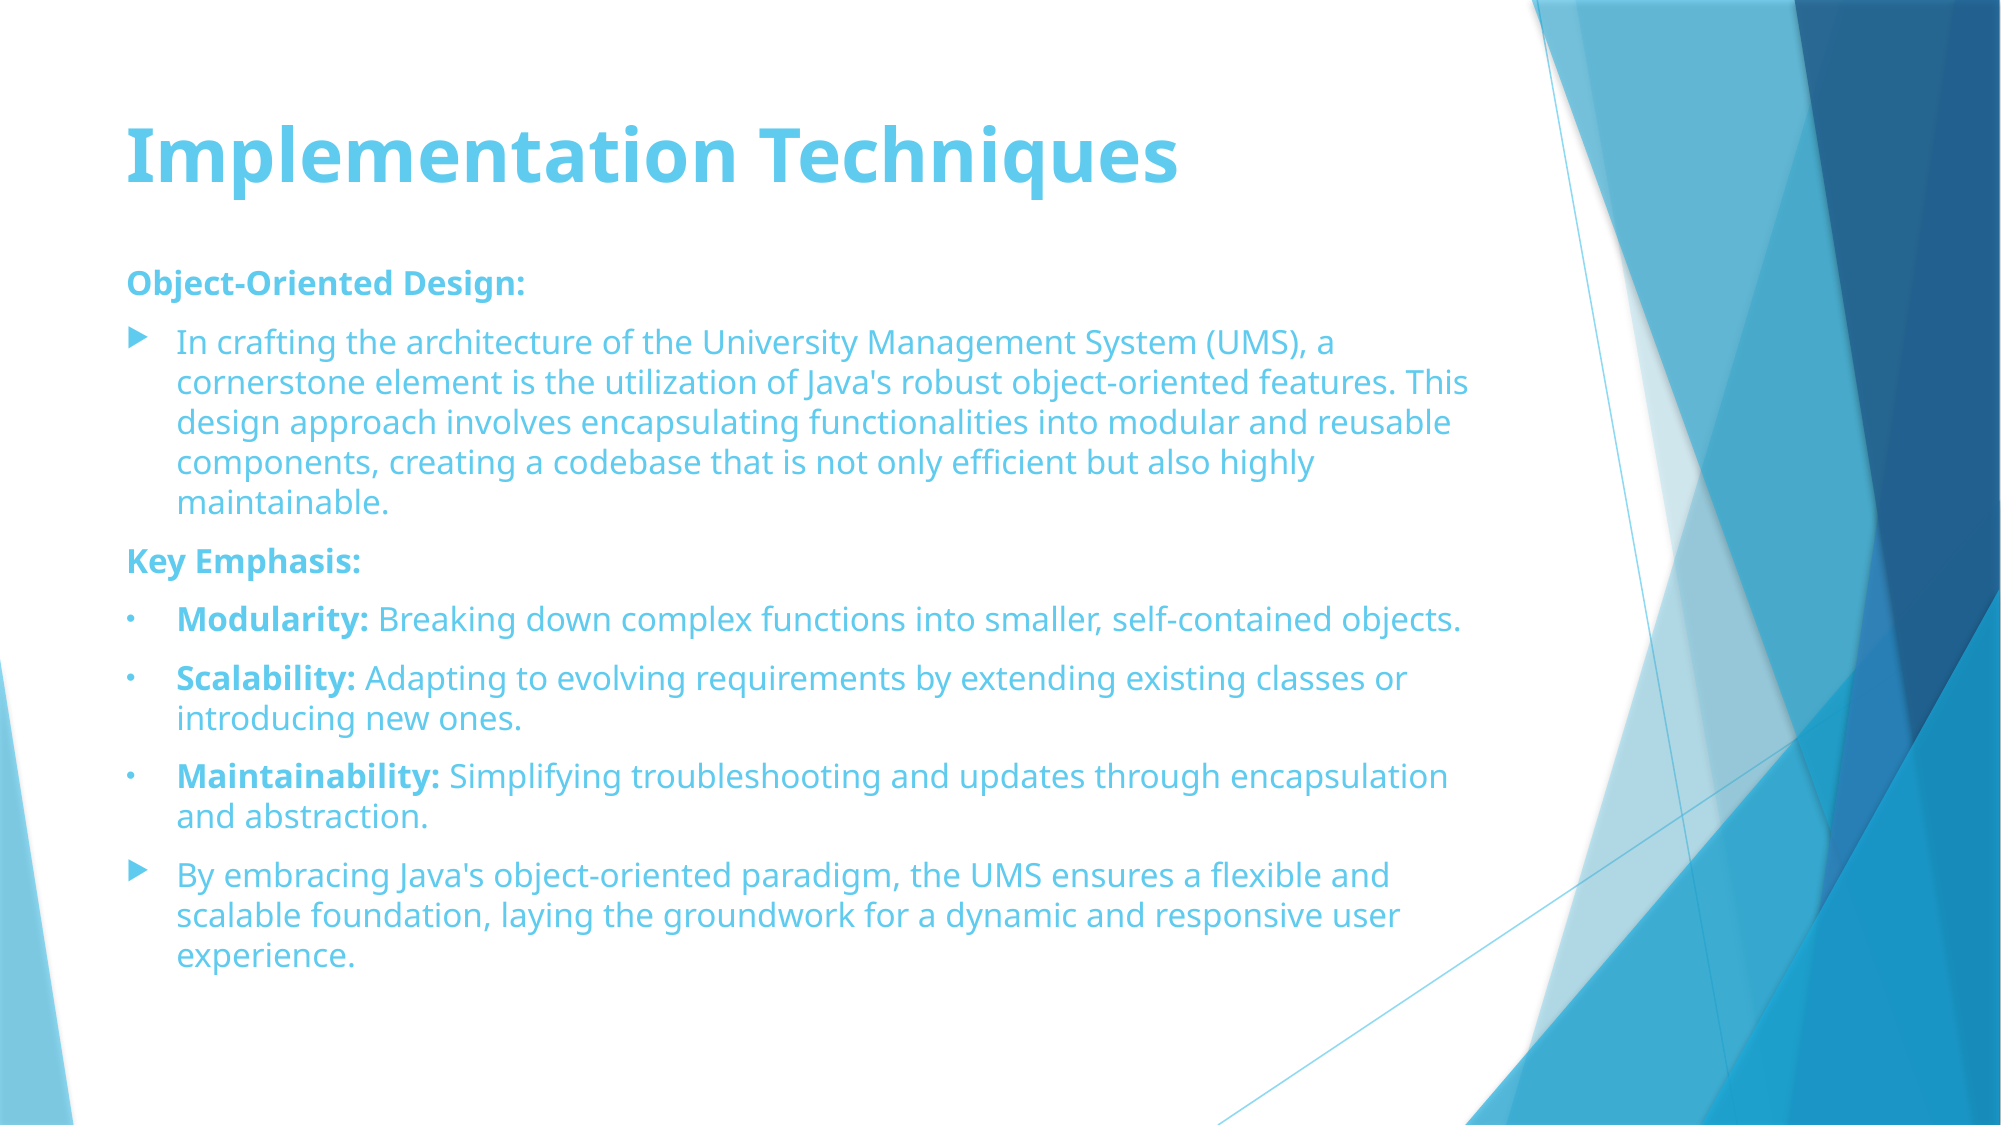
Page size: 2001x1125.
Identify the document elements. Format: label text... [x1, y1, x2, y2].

list Object-Oriented Design: In crafting the architecture of the University Management System (UMS), a cornerstone element is the utilization of Java's robust object-oriented features. This design approach involves encapsulating functionalities into modular and reusable components, creating a codebase that is not only efficient but also highly maintainable. Key Emphasis: Modularity: Breaking down complex functions into smaller, self-contained objects. Scalability: Adapting to evolving requirements by extending existing classes or introducing new ones. Maintainability: Simplifying troubleshooting and updates through encapsulation and abstraction. By embracing Java's object-oriented paradigm, the UMS ensures a flexible and scalable foundation, laying the groundwork for a dynamic and responsive user experience. [111, 254, 1522, 992]
title Implementation Techniques [111, 99, 1522, 254]
